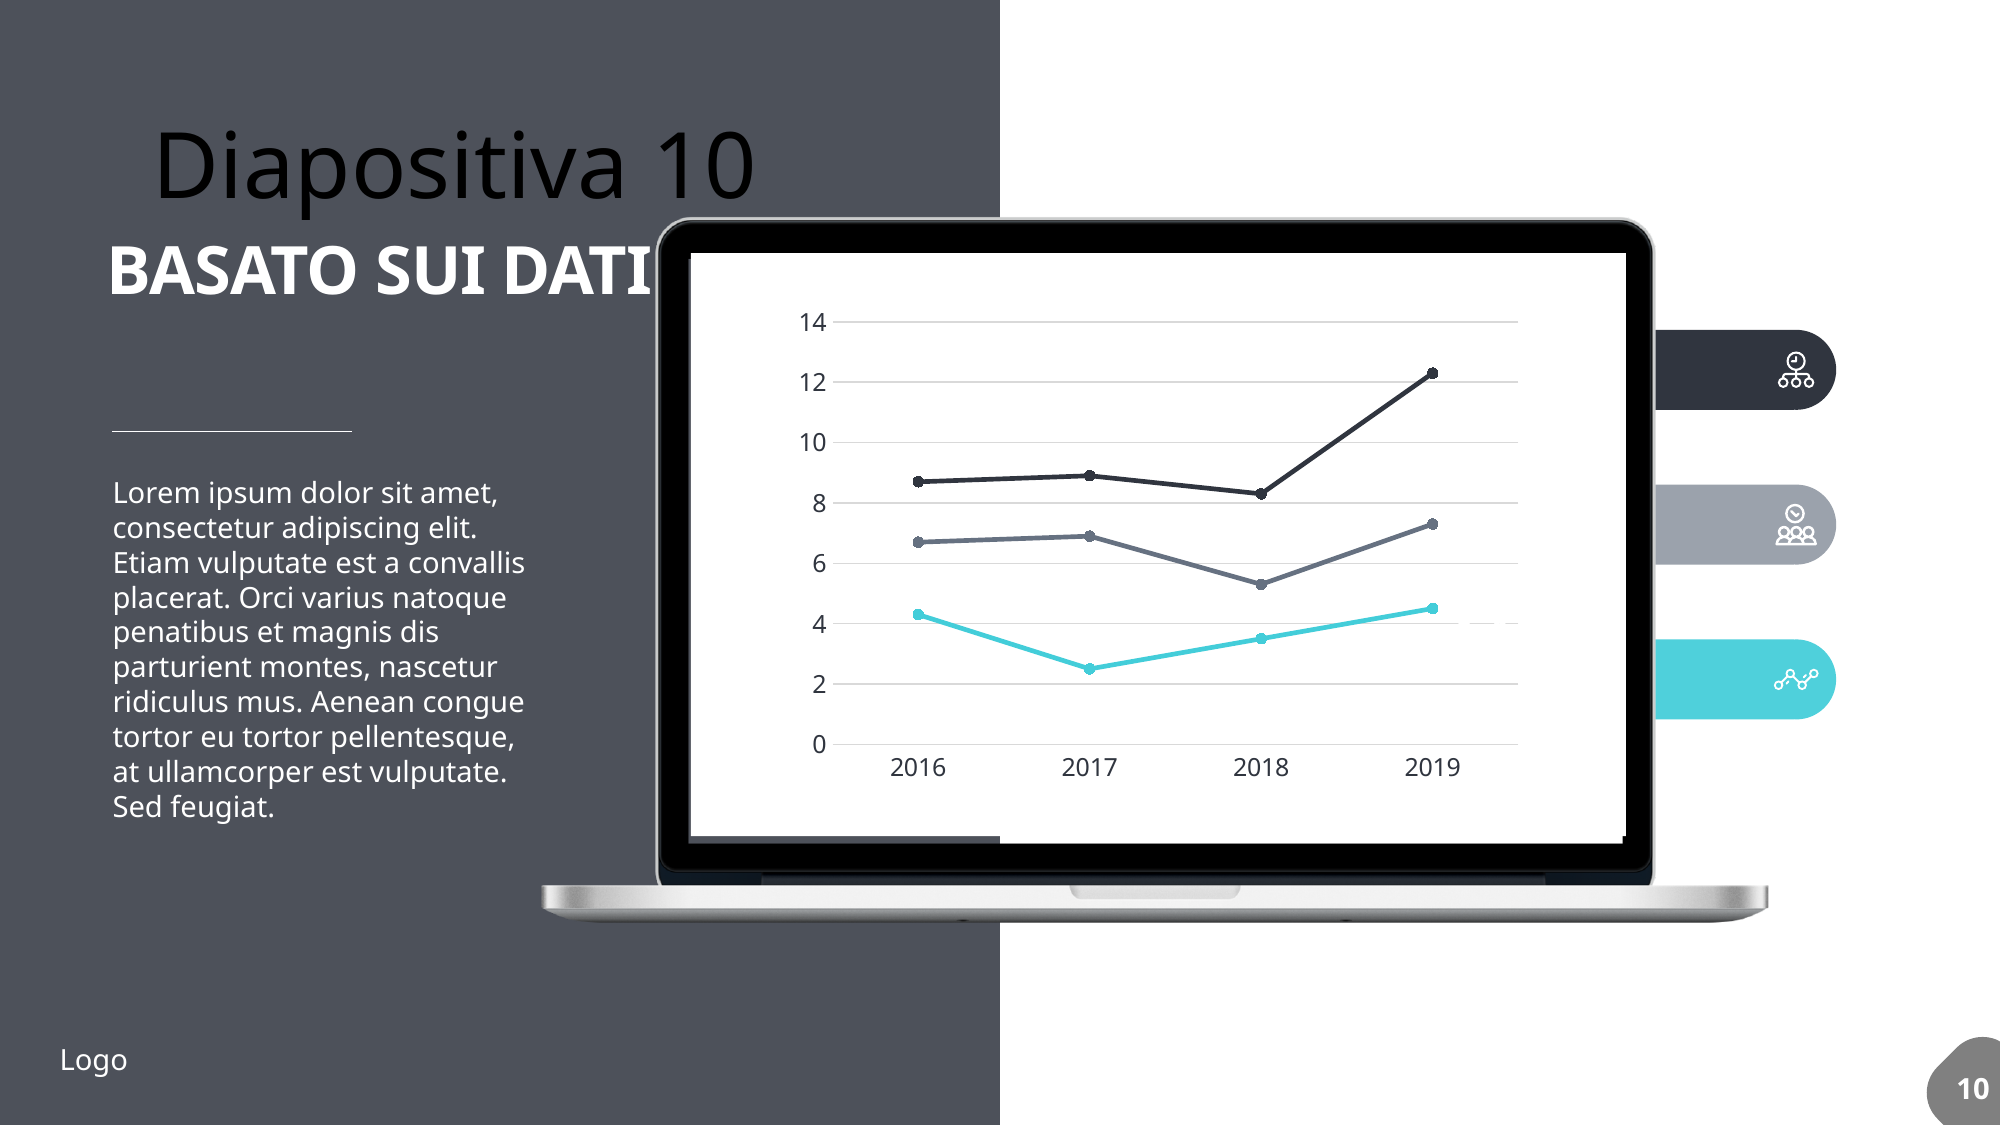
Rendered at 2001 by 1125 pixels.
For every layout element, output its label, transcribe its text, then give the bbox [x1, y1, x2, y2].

text_box [0, 0, 1001, 1125]
chart [783, 294, 1534, 795]
text_box BASATO SUI DATI [106, 227, 418, 308]
text_box Lorem ipsum dolor sit amet, consectetur adipiscing elit. Etiam vulputate est a convallis placerat. Orci varius natoque penatibus et magnis dis parturient montes, nascetur ridiculus mus. Aenean congue tortor eu tortor pellentesque, at ullamcorper est vulputate. Sed feugiat. [112, 473, 418, 824]
picture [418, 140, 1891, 1047]
text_box Logo [59, 1040, 129, 1076]
text_box 10 [1941, 1063, 2000, 1113]
text_box [1925, 1035, 2000, 1125]
title Diapositiva 10 [137, 59, 1863, 278]
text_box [1456, 594, 1525, 627]
